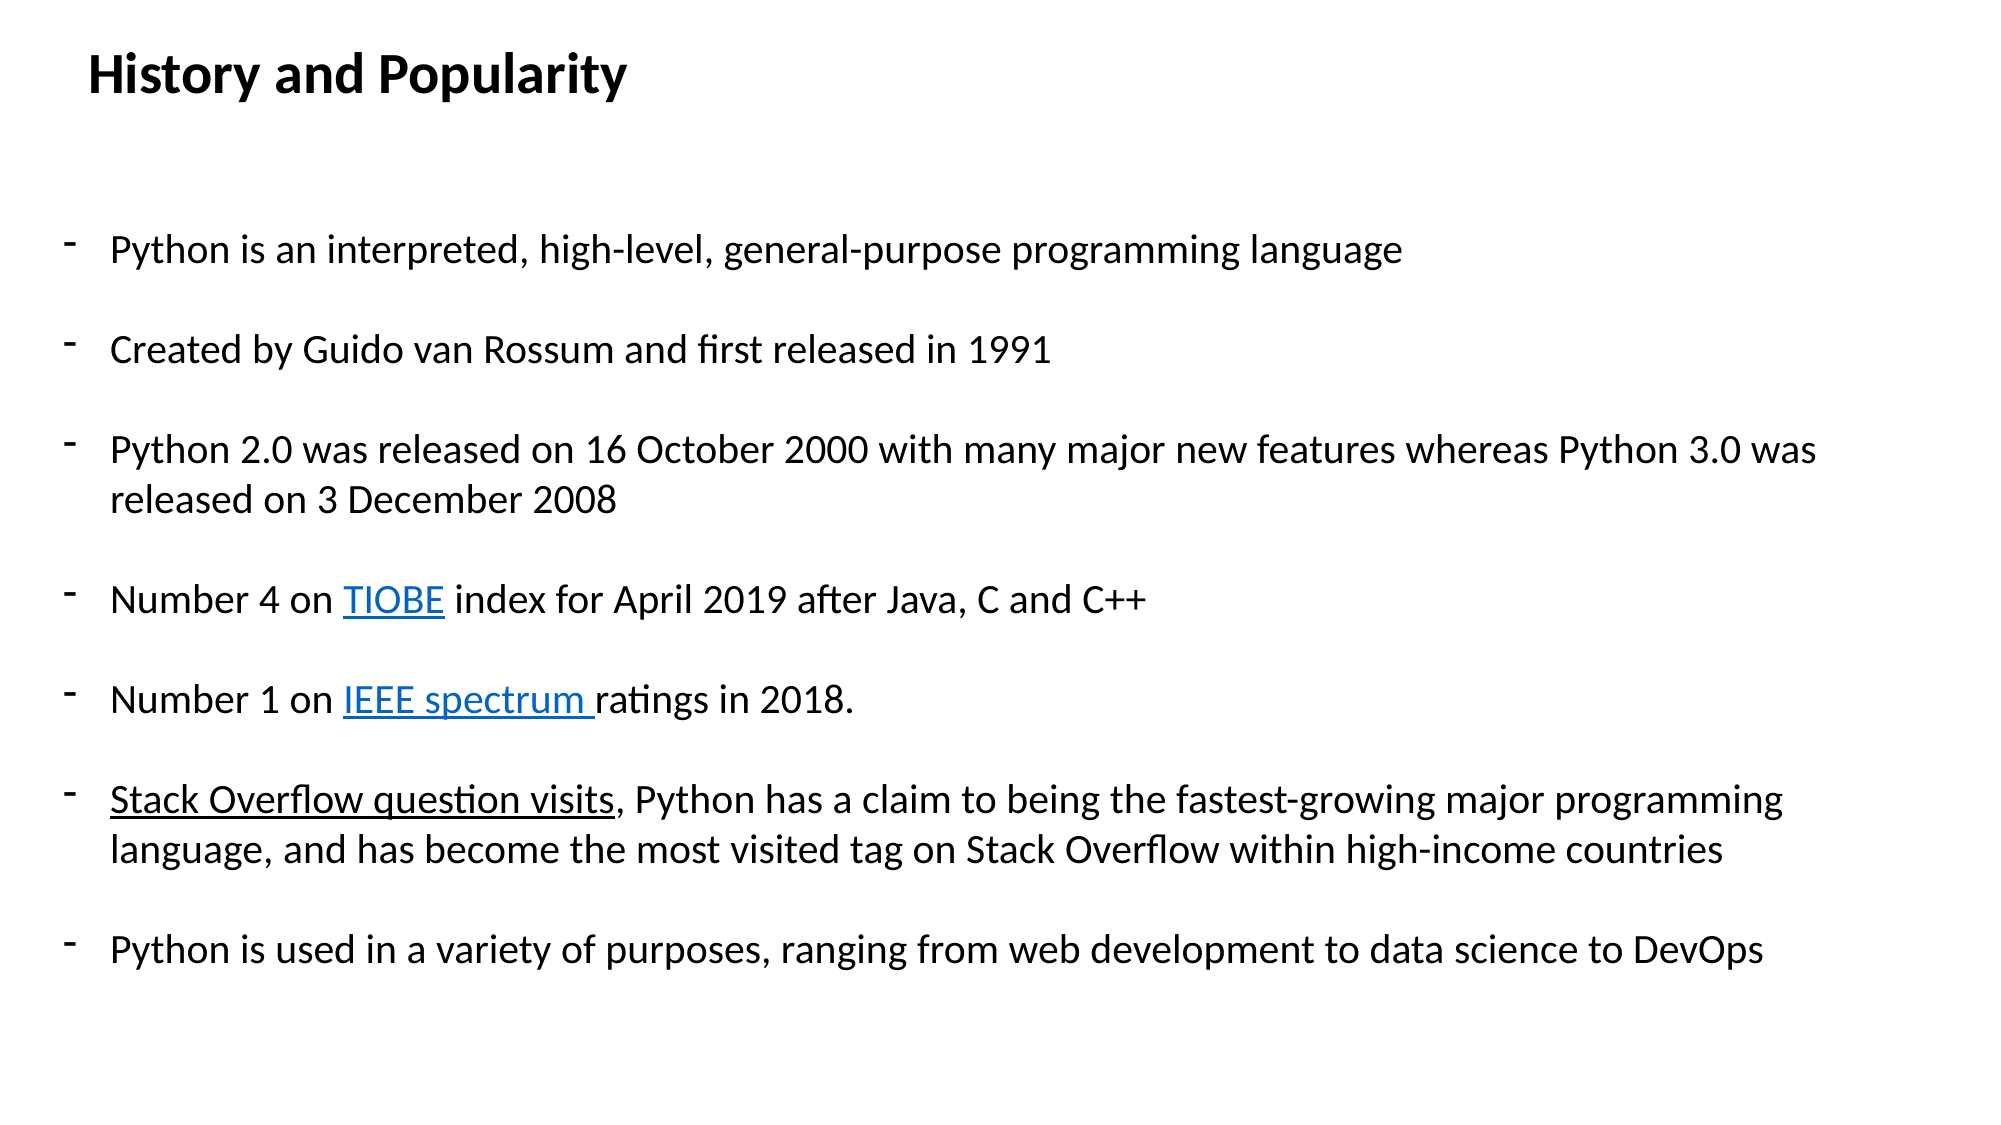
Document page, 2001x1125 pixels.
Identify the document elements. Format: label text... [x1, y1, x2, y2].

text_box History and Popularity [73, 28, 1988, 113]
text_box Python is an interpreted, high-level, general-purpose programming language Created by Guido van Rossum and first released in 1991 Python 2.0 was released on 16 October 2000 with many major new features whereas Python 3.0 was released on 3 December 2008 Number 4 on TIOBE index for April 2019 after Java, C and C++ Number 1 on IEEE spectrum ratings in 2018. Stack Overflow question visits, Python has a claim to being the fastest-growing major programming language, and has become the most visited tag on Stack Overflow within high-income countries Python is used in a variety of purposes, ranging from web development to data science to DevOps [48, 214, 1963, 1080]
